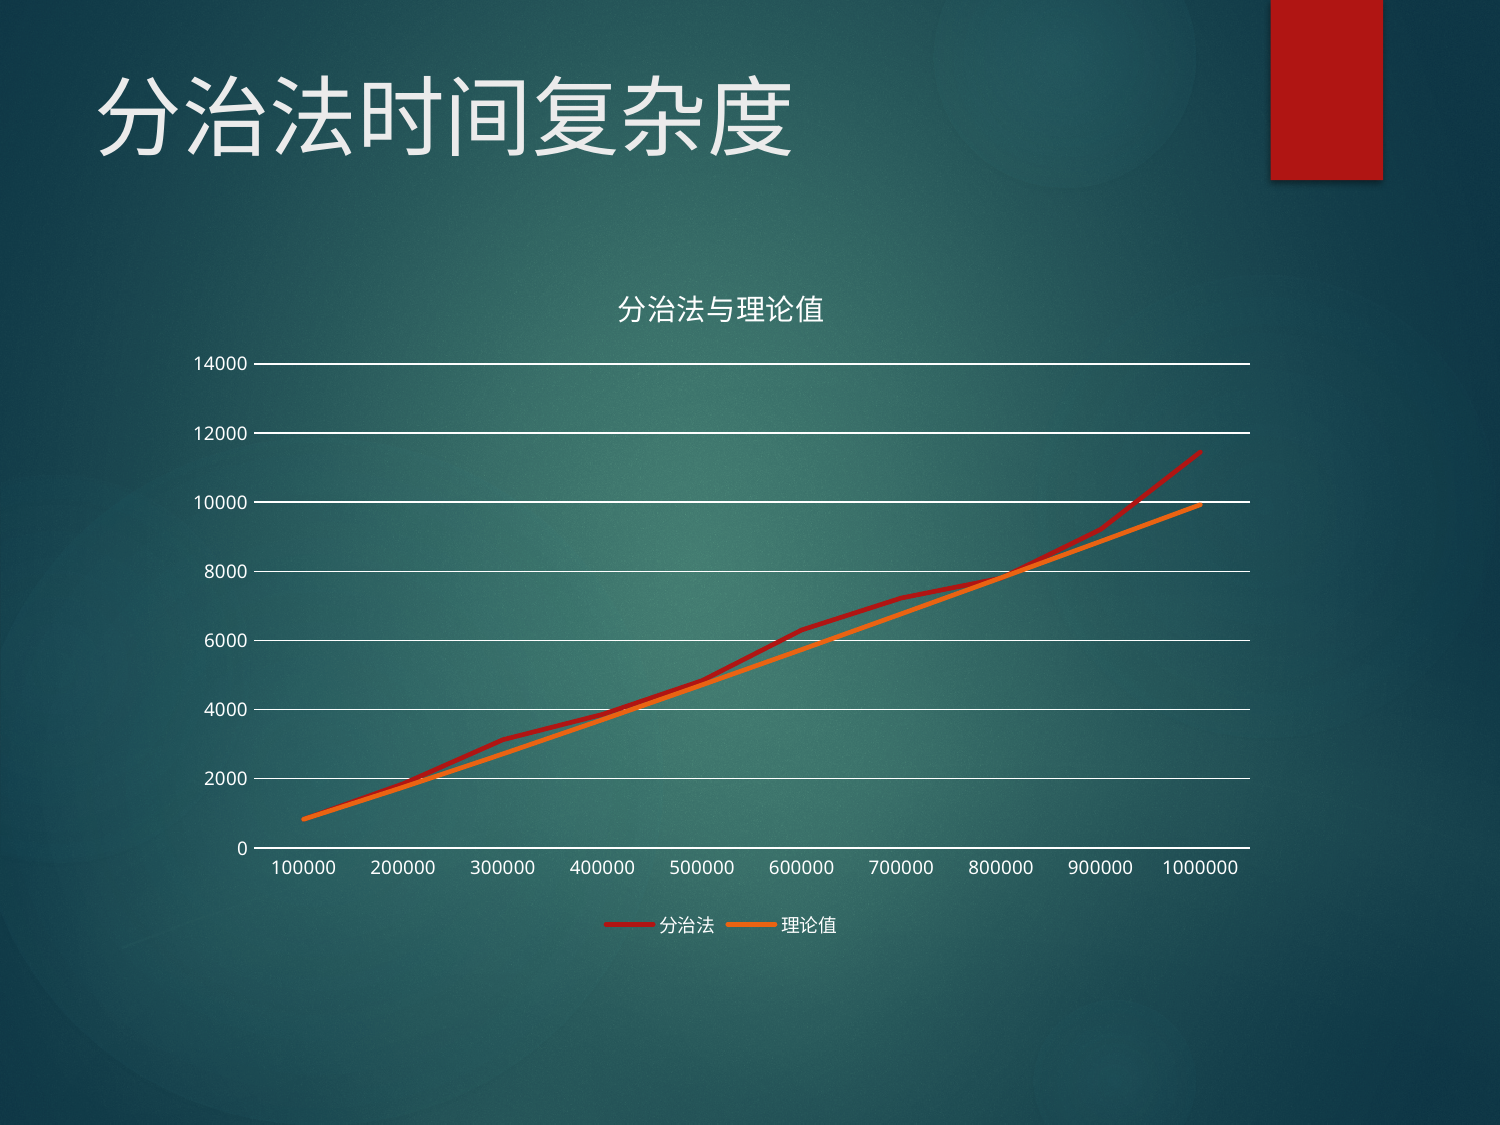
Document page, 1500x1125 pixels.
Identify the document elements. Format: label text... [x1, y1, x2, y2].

title 分治法时间复杂度 [79, 54, 1237, 285]
chart [170, 255, 1273, 944]
